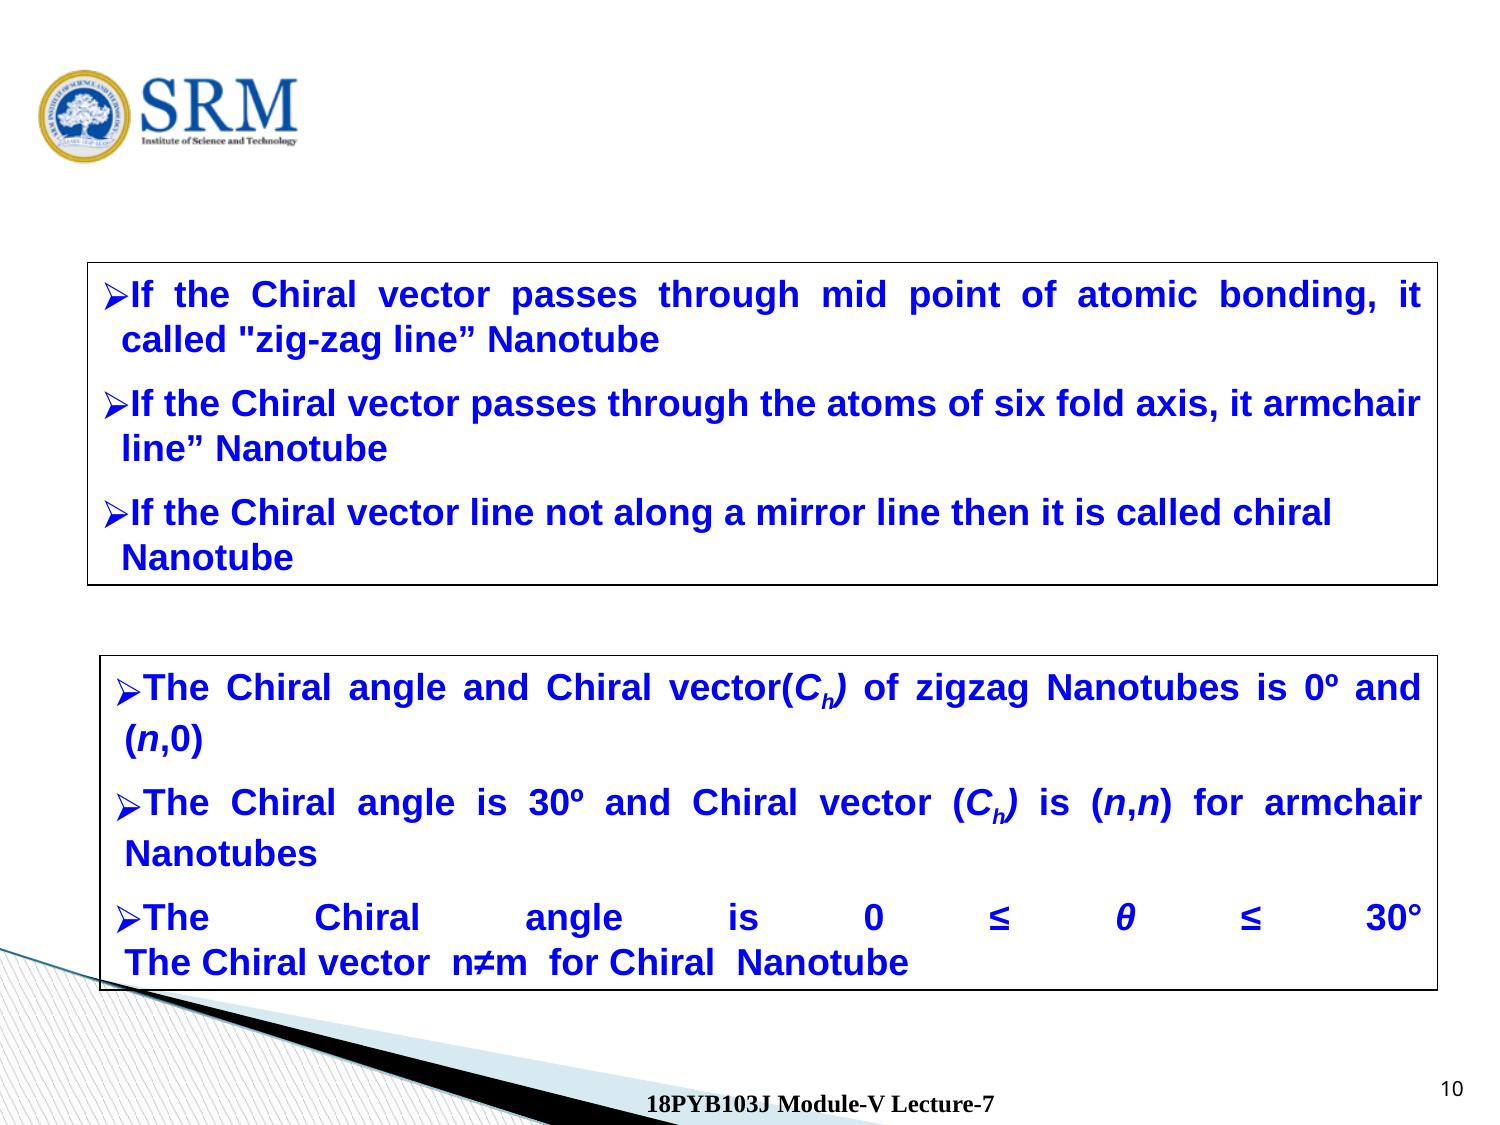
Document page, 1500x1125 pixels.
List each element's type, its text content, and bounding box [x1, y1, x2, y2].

text_box The Chiral angle and Chiral vector(Ch) of zigzag Nanotubes is 0º and (n,0) The Chiral angle is 30º and Chiral vector (Ch) is (n,n) for armchair Nanotubes The Chiral angle is 0 ≤ θ ≤ 30° The Chiral vector n≠m for Chiral Nanotube [99, 655, 1438, 991]
text_box If the Chiral vector passes through mid point of atomic bonding, it called "zig-zag line” Nanotube If the Chiral vector passes through the atoms of six fold axis, it armchair line” Nanotube If the Chiral vector line not along a mirror line then it is called chiral Nanotube [87, 262, 1438, 585]
text_box 18PYB103J Module-V Lecture-7 [499, 1079, 1100, 1125]
text_box ‹#› [1418, 1051, 1479, 1112]
picture [0, 947, 557, 1125]
picture [37, 41, 299, 193]
